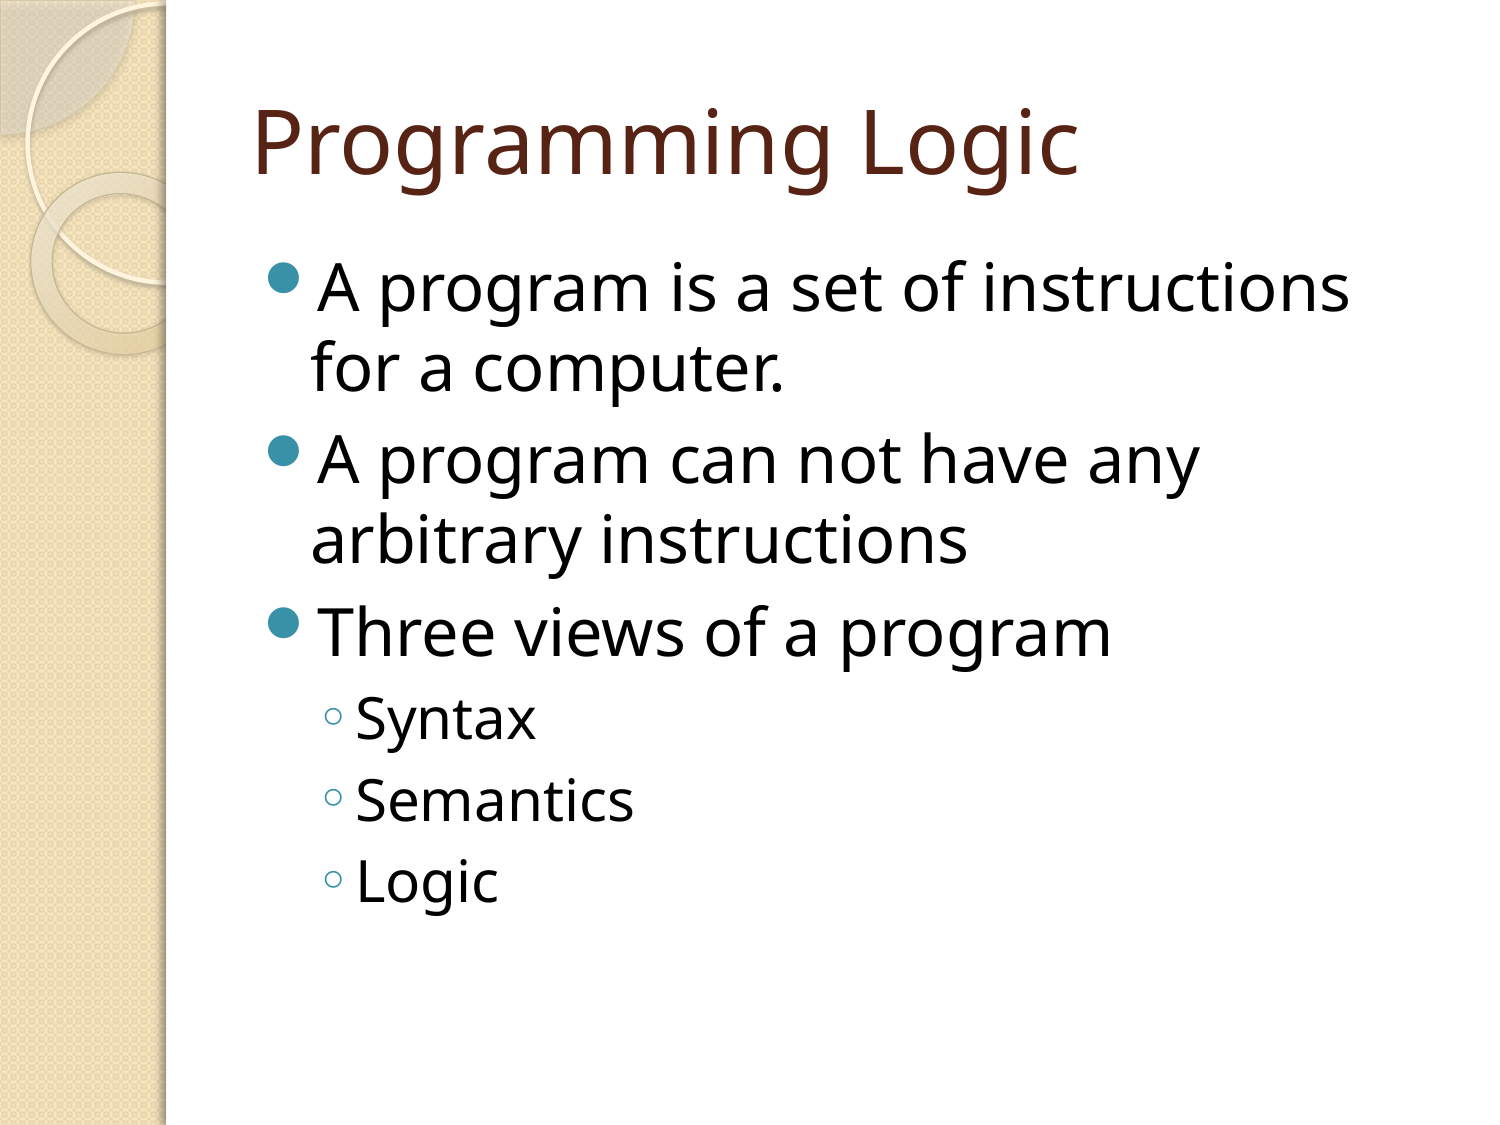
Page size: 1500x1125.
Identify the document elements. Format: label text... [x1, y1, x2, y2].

title Programming Logic [235, 45, 1466, 233]
list A program is a set of instructions for a computer. A program can not have any arbitrary instructions Three views of a program Syntax Semantics Logic [235, 237, 1466, 1025]
